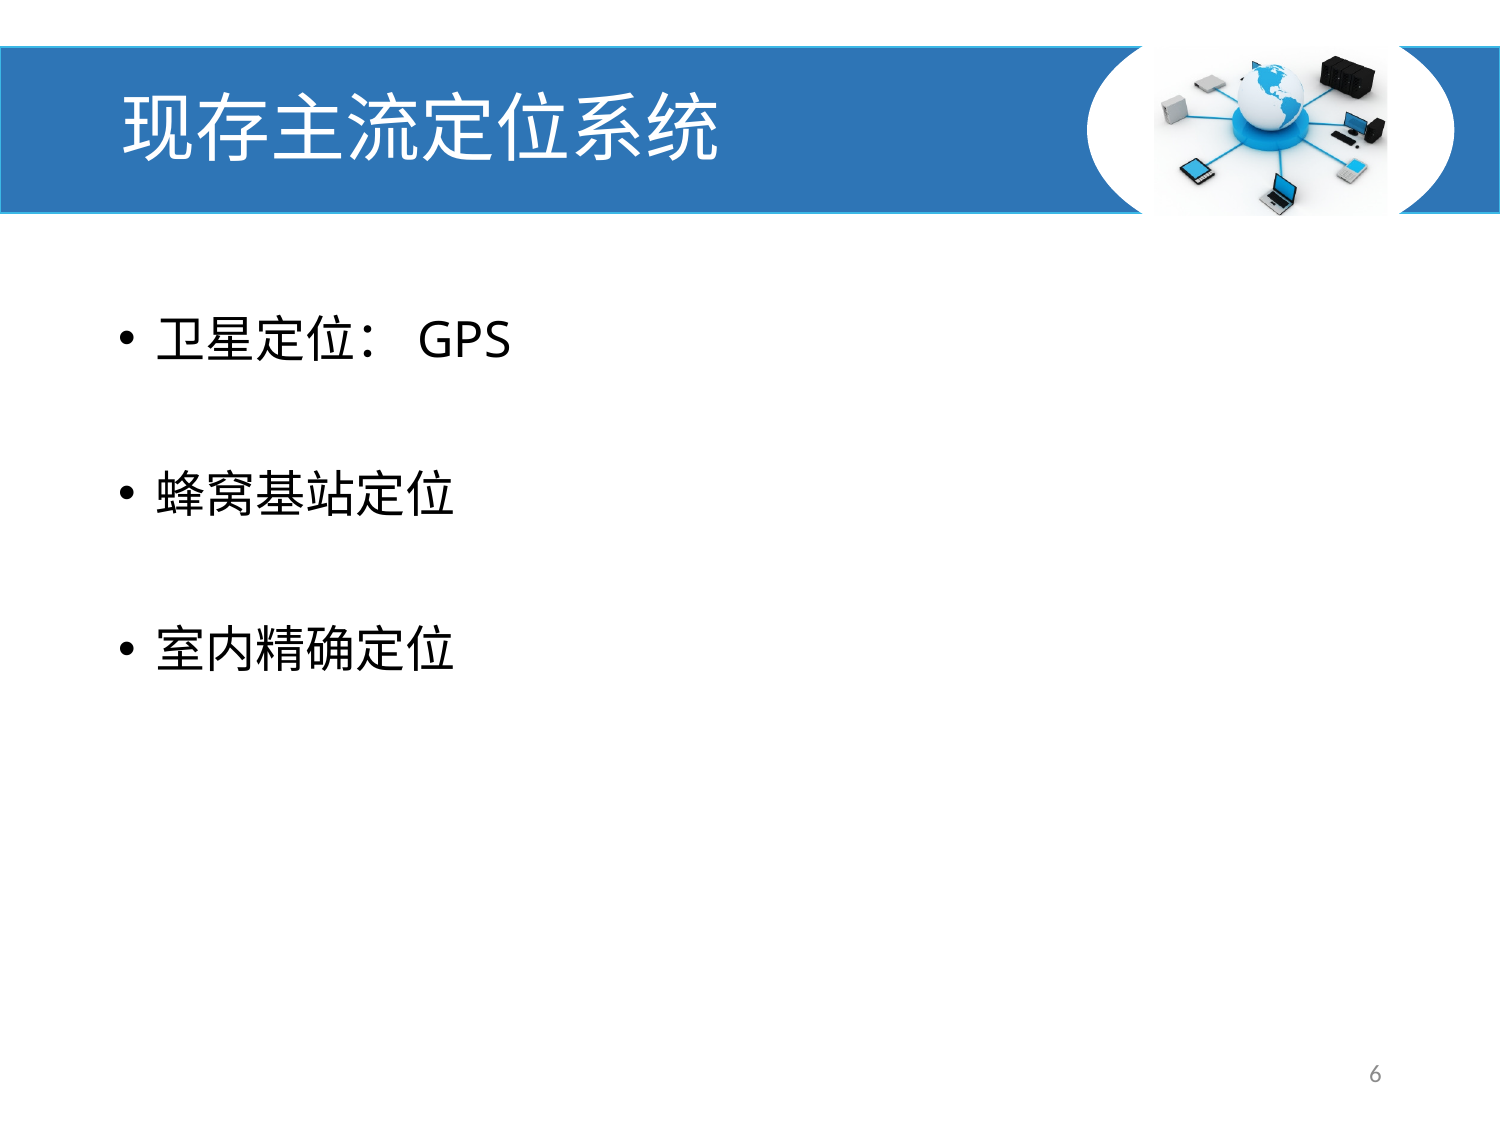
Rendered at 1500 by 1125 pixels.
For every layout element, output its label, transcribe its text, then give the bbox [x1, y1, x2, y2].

slide_number 6 [1059, 1042, 1397, 1103]
list 卫星定位：GPS 蜂窝基站定位 室内精确定位 [103, 299, 1397, 1014]
title 现存主流定位系统 [105, 50, 1060, 214]
picture [1154, 46, 1388, 216]
